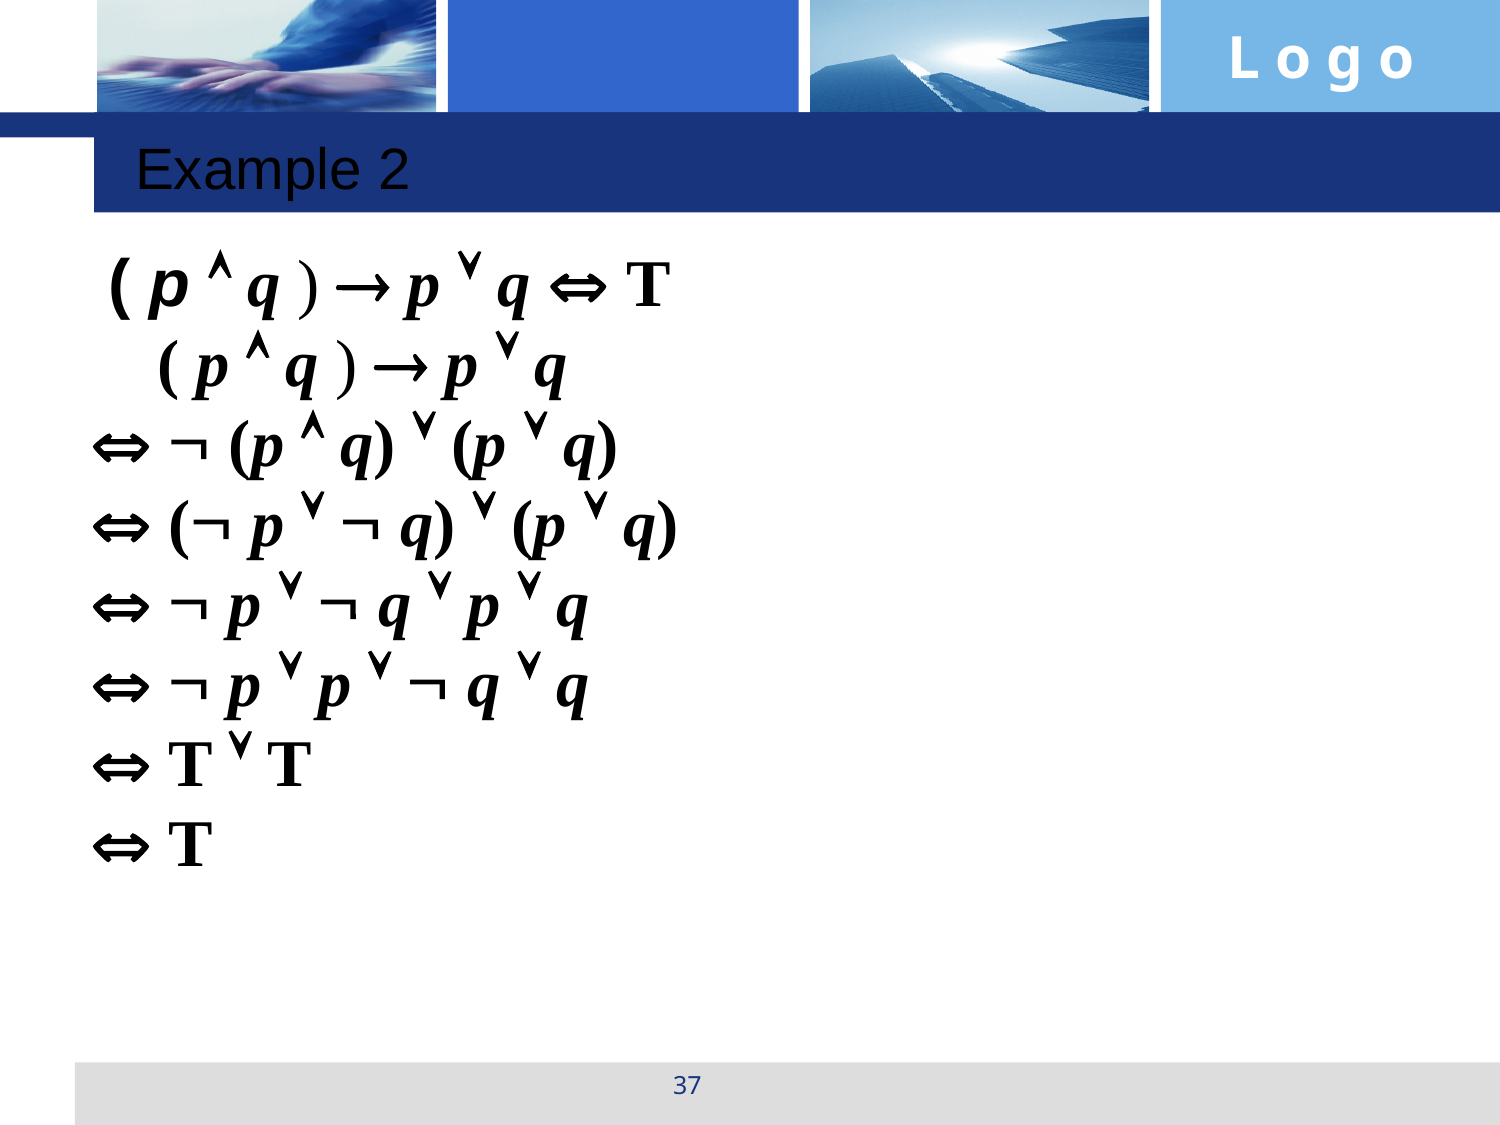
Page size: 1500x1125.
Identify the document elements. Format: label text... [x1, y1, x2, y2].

text_box 37 [512, 1062, 863, 1116]
picture [810, 0, 1150, 112]
picture [97, 0, 437, 112]
list ( p  q )  p  q  T ( p  q )  p  q   (p  q)  (p  q)  ( p   q)  (p  q)   p   q  p  q   p  p   q  q  T  T  T [75, 232, 1425, 1034]
title Example 2 [120, 120, 1400, 213]
